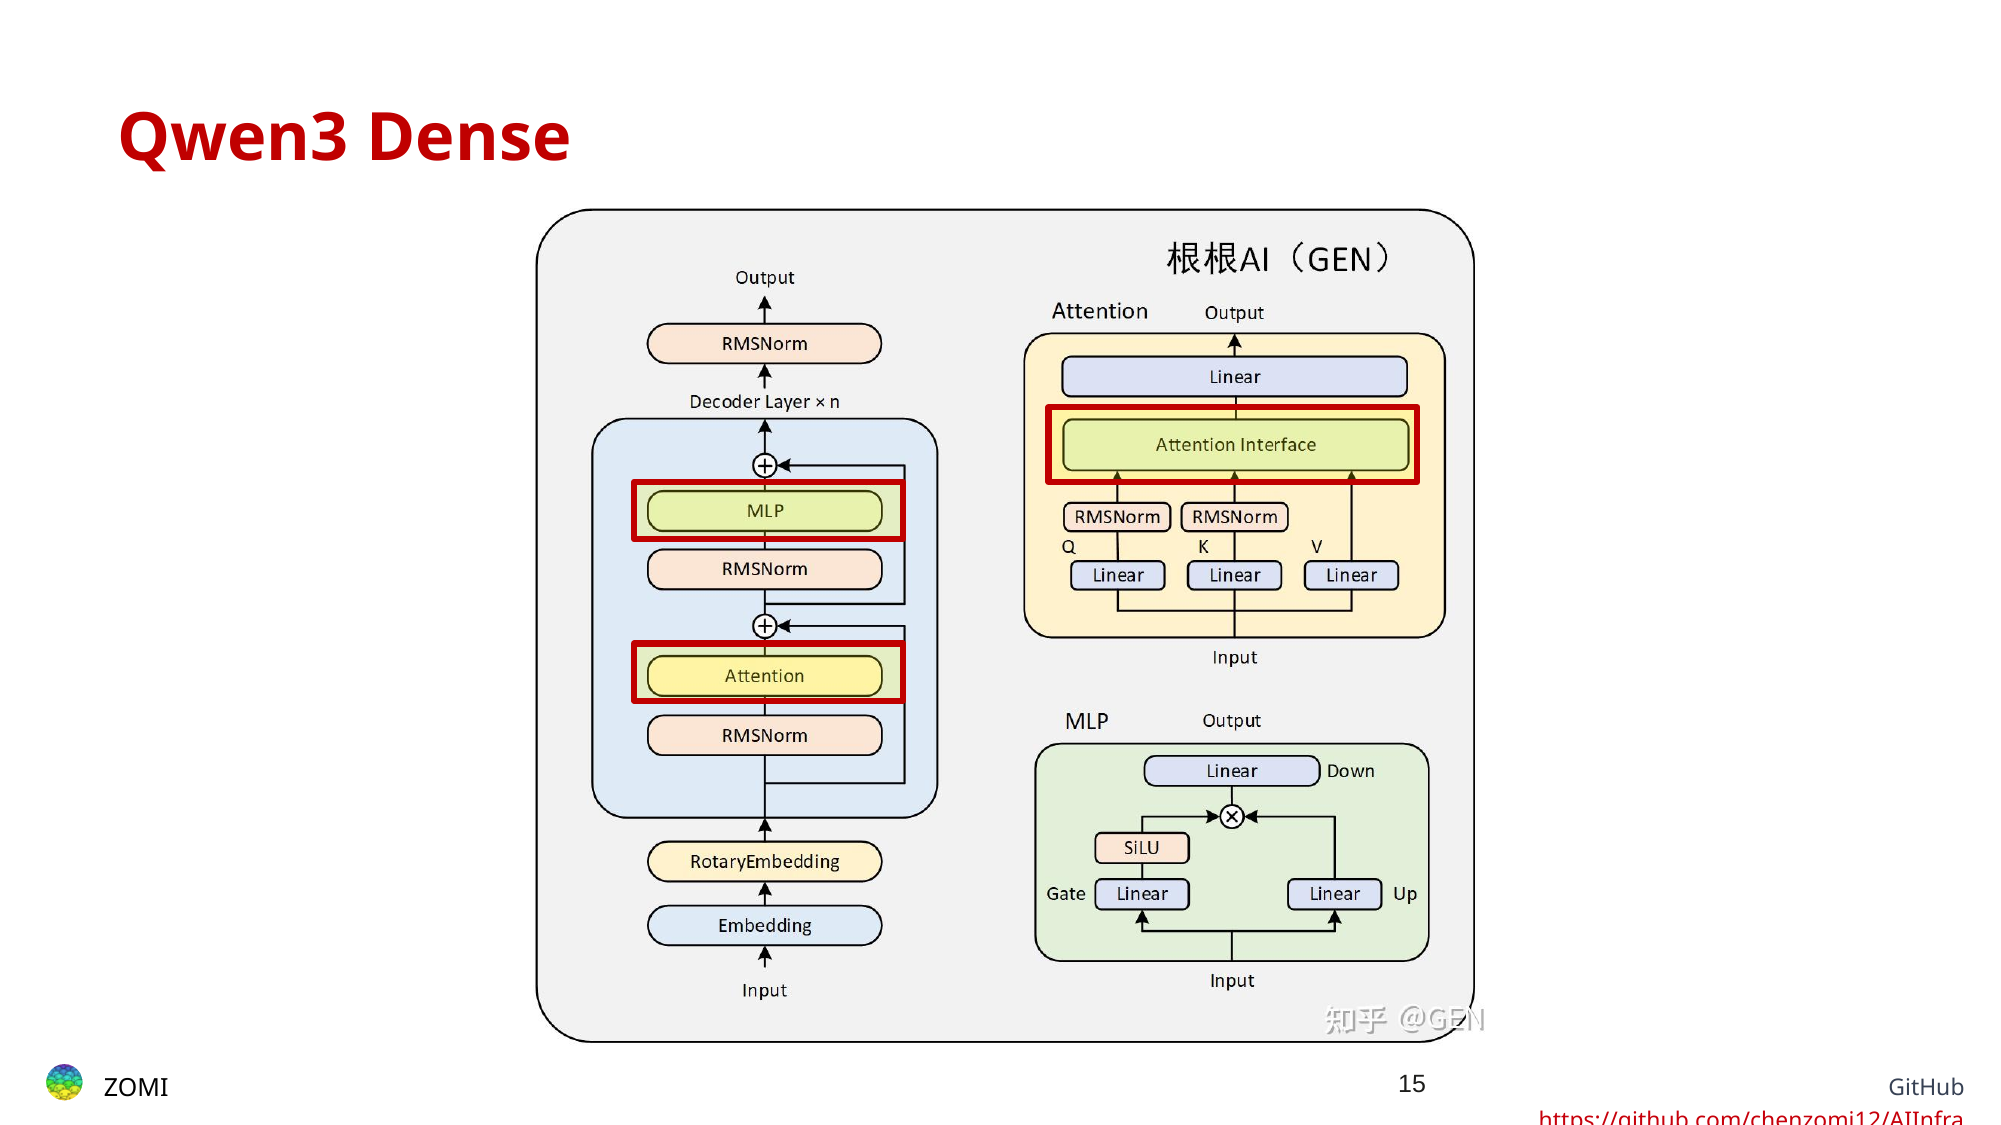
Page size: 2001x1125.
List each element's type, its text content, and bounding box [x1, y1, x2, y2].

picture [490, 199, 1511, 1048]
title Qwen3 Dense [102, 85, 1901, 183]
picture [47, 1065, 82, 1100]
